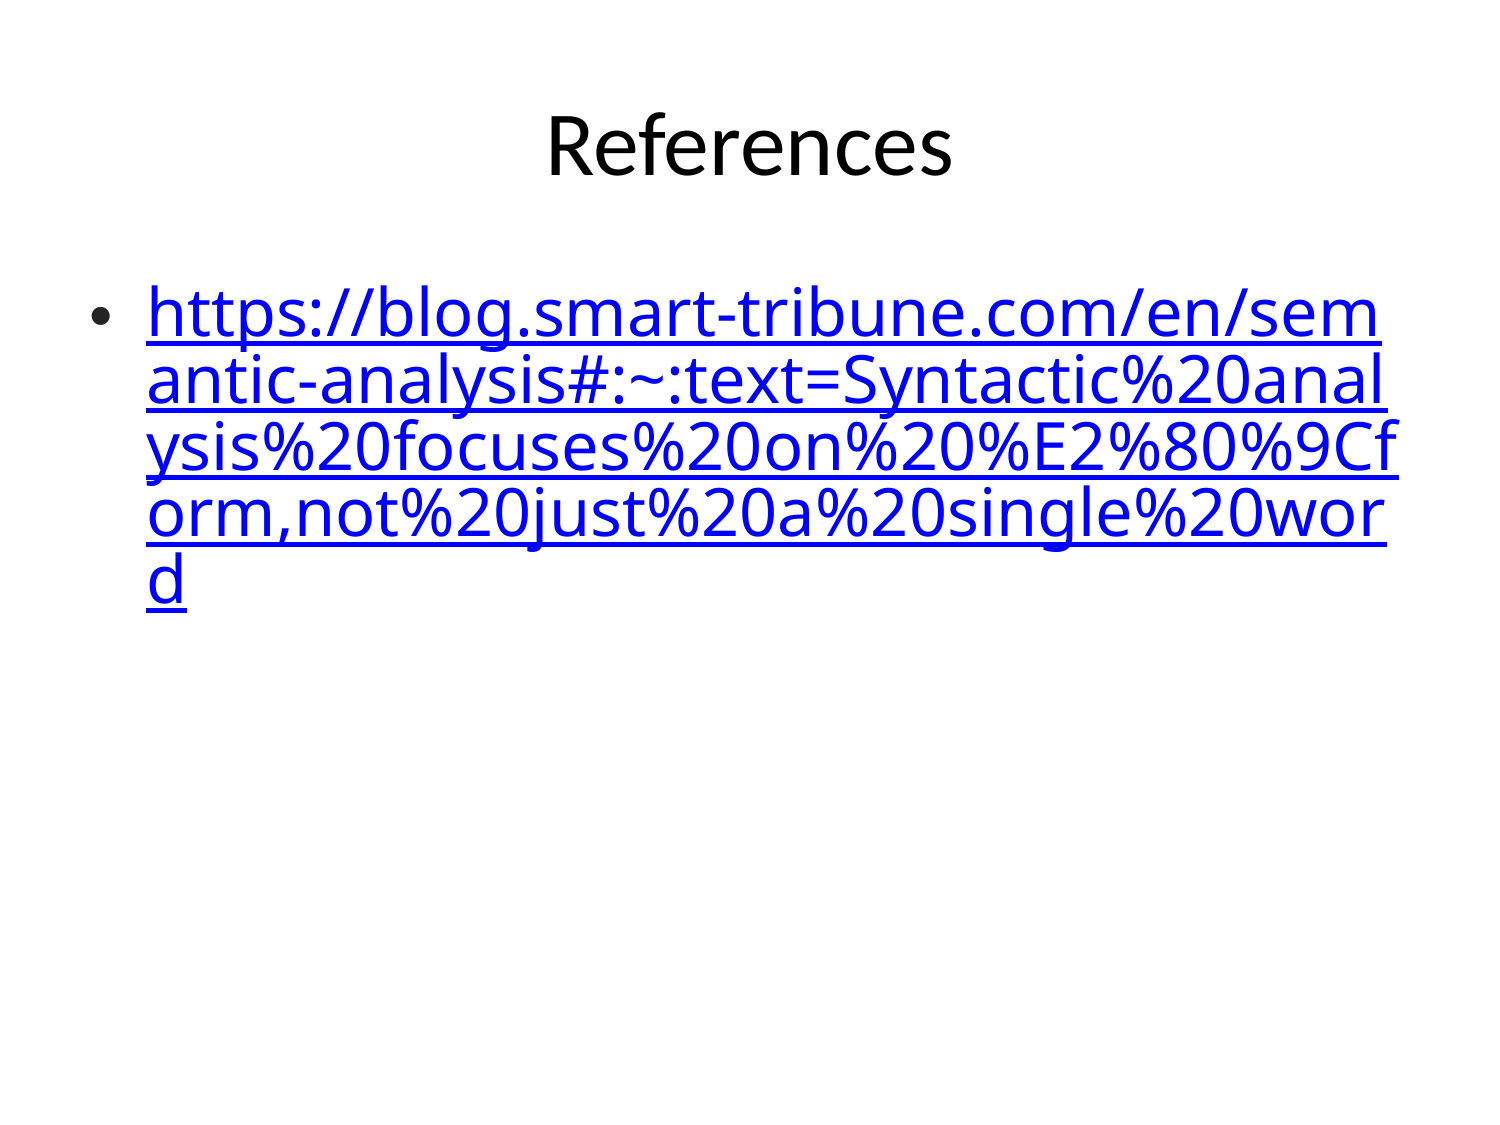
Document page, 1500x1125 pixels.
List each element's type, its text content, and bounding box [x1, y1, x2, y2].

title References [74, 44, 1426, 233]
list https://blog.smart-tribune.com/en/semantic-analysis#:~:text=Syntactic%20analysis%20focuses%20on%20%E2%80%9Cform,not%20just%20a%20single%20word [74, 262, 1426, 1006]
